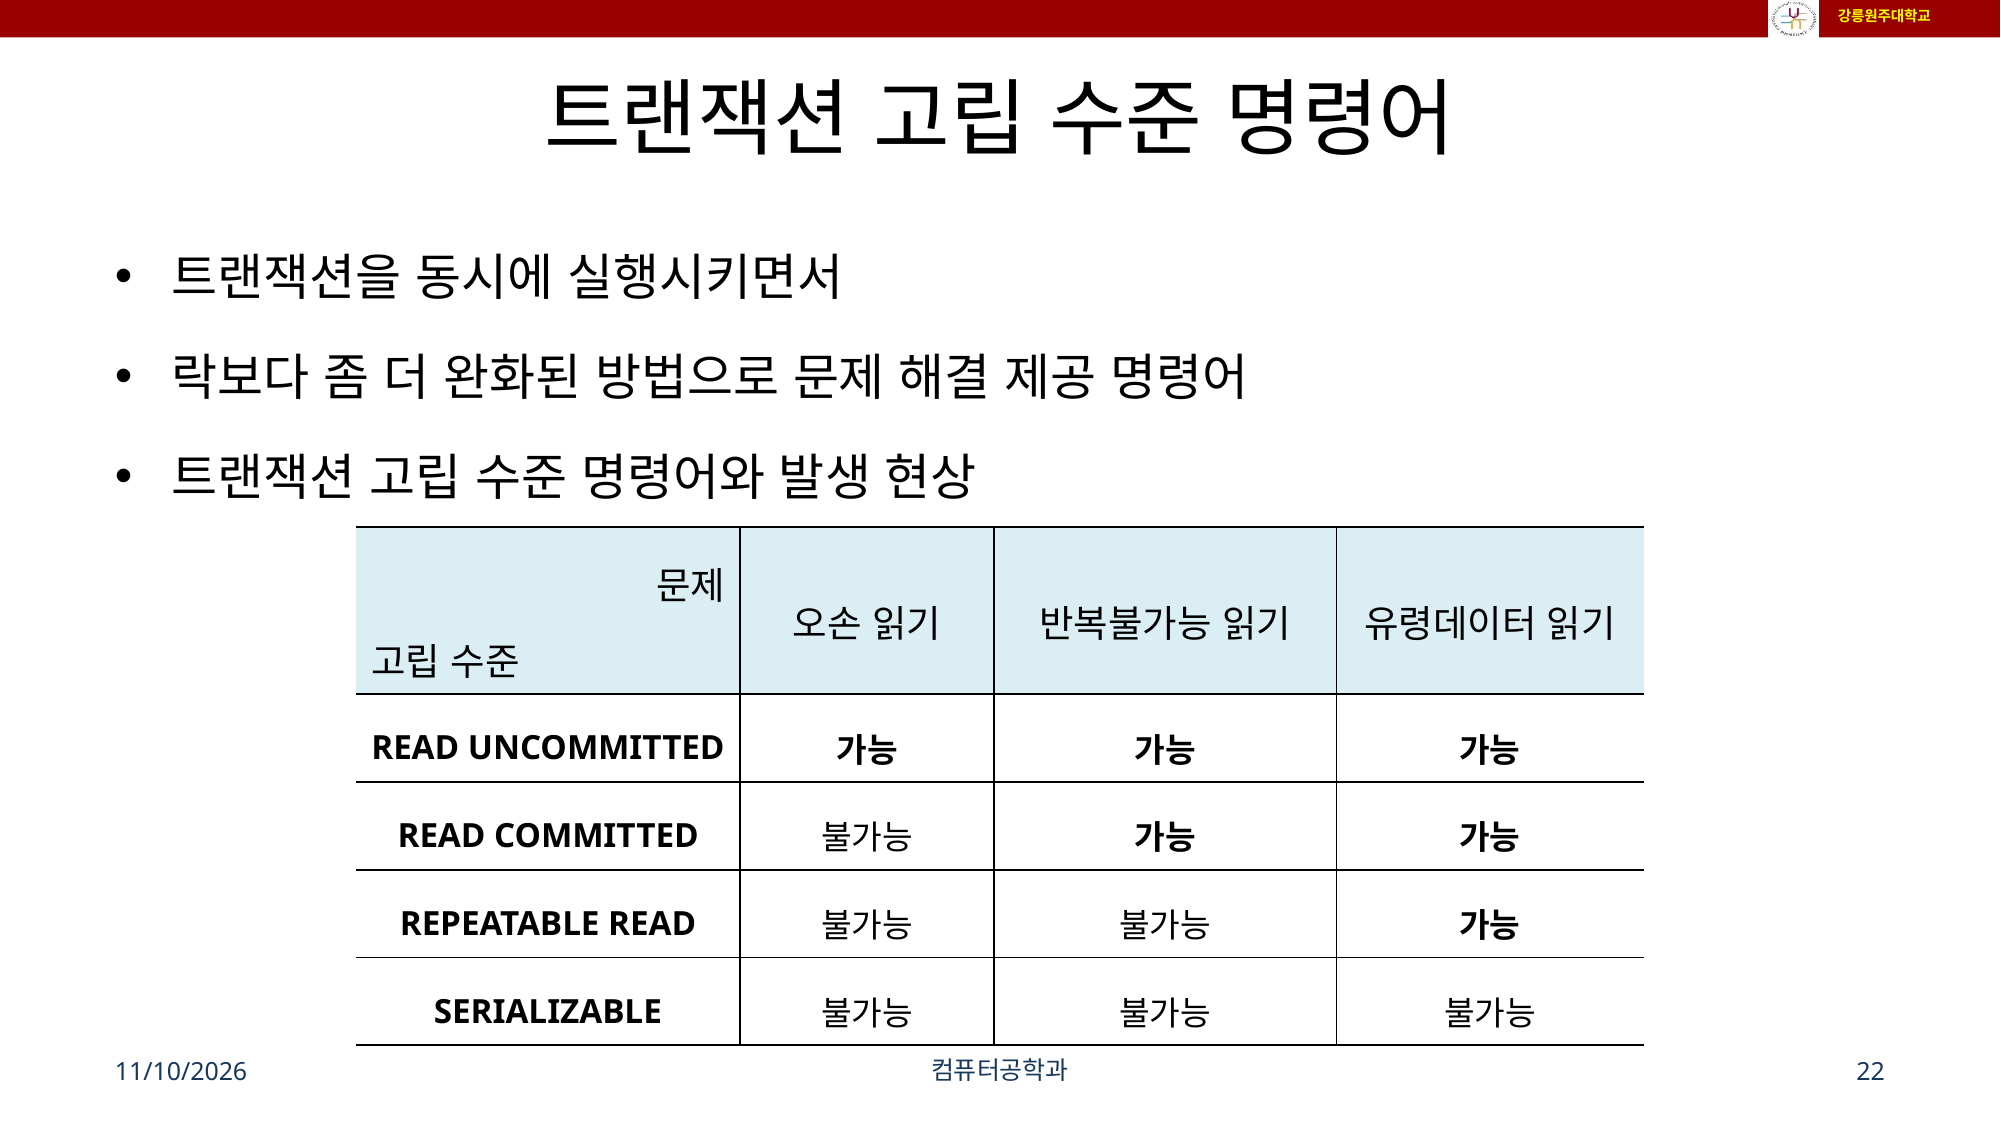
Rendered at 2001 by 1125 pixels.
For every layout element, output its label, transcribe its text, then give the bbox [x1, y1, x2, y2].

table_cell 불가능 [741, 783, 993, 869]
table_cell REPEATABLE READ [356, 871, 739, 957]
table_header 유령데이터 읽기 [1337, 528, 1644, 693]
title 트랜잭션 고립 수준 명령어 [99, 45, 1900, 185]
table_cell 가능 [1337, 695, 1644, 781]
table_cell 가능 [741, 695, 993, 781]
table_cell SERIALIZABLE [356, 958, 739, 1044]
table_cell 가능 [1337, 783, 1644, 869]
table_cell READ COMMITTED [356, 783, 739, 869]
picture [1768, 0, 1819, 38]
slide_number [99, 1042, 567, 1103]
table_cell 불가능 [741, 958, 993, 1044]
table_header 문제 고립 수준 [356, 528, 739, 693]
table_cell READ UNCOMMITTED [356, 695, 739, 781]
table_cell 불가능 [995, 958, 1336, 1044]
table_cell 불가능 [741, 871, 993, 957]
table_header 반복불가능 읽기 [995, 528, 1336, 693]
table_cell 가능 [995, 783, 1336, 869]
table_cell 불가능 [1337, 958, 1644, 1044]
table_cell 가능 [1337, 871, 1644, 957]
table_cell 가능 [995, 695, 1336, 781]
table_header 오손 읽기 [741, 528, 993, 693]
table_cell 불가능 [995, 871, 1336, 957]
footer 컴퓨터공학과 [683, 1046, 1317, 1103]
slide_number 22 [1433, 1042, 1900, 1103]
list 트랜잭션을 동시에 실행시키면서 락보다 좀 더 완화된 방법으로 문제 해결 제공 명령어 트랜잭션 고립 수준 명령어와 발생 현상 [99, 208, 1900, 1024]
